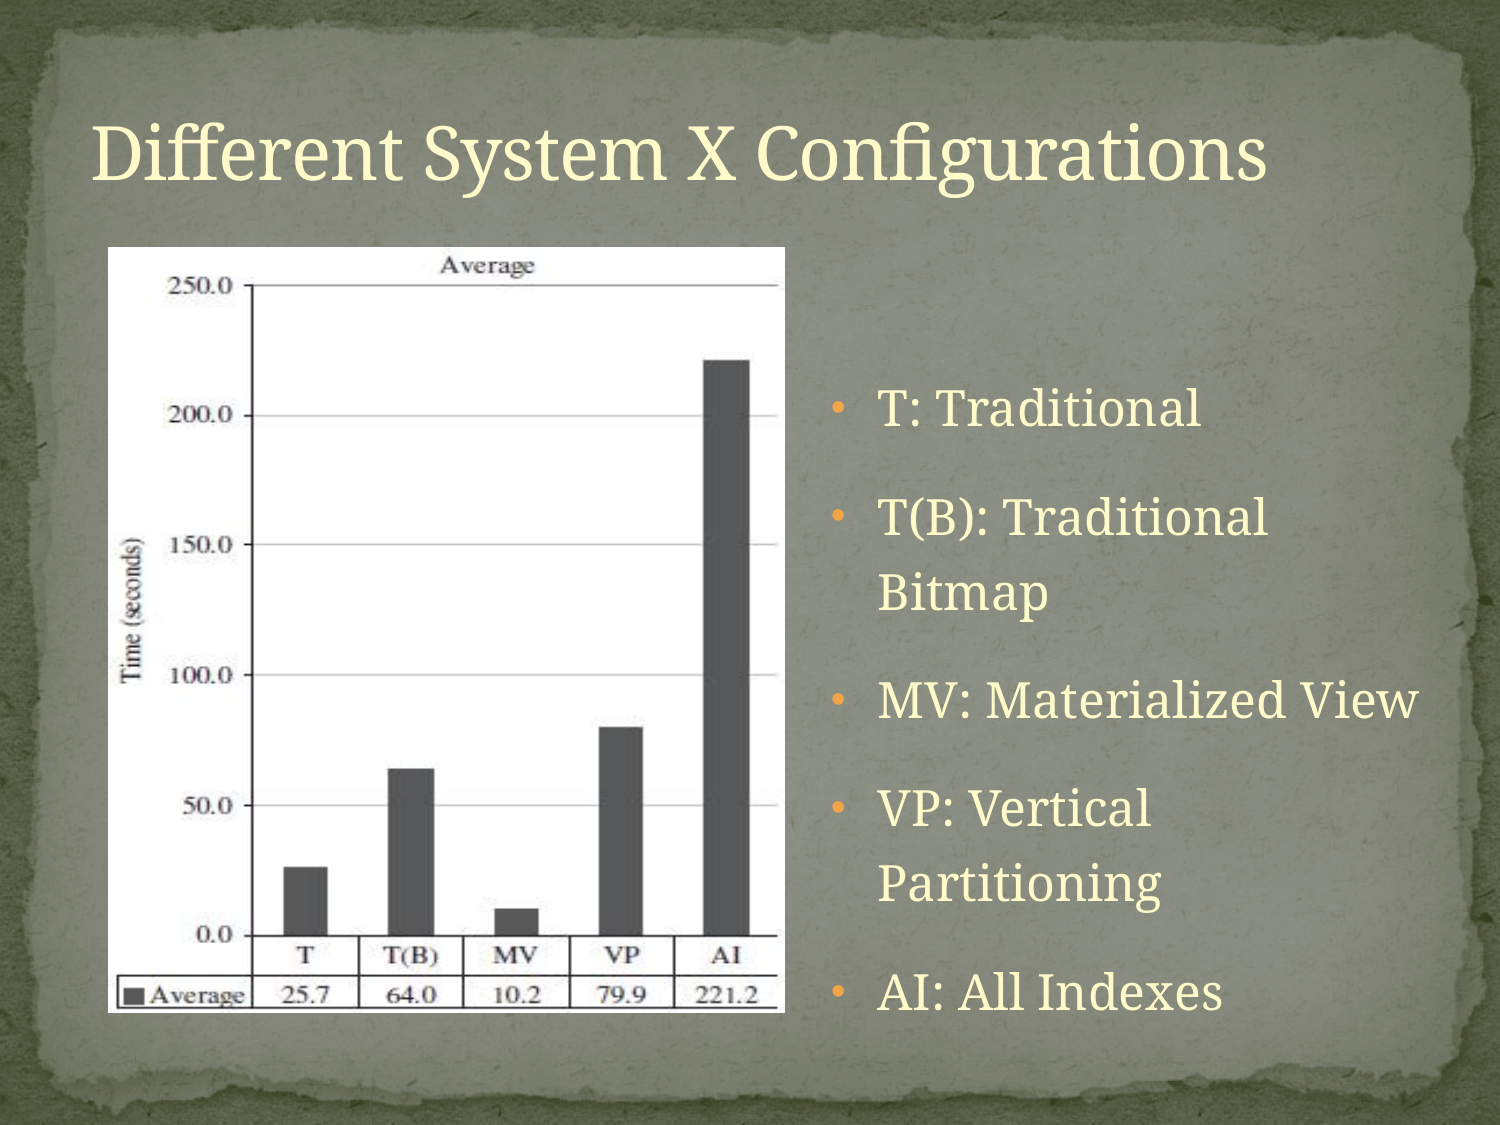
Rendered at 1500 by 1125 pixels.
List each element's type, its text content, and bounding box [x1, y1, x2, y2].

list T: Traditional T(B): Traditional Bitmap MV: Materialized View VP: Vertical Partitioning AI: All Indexes [816, 354, 1446, 967]
title Different System X Configurations [74, 2, 1425, 203]
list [109, 250, 787, 1010]
